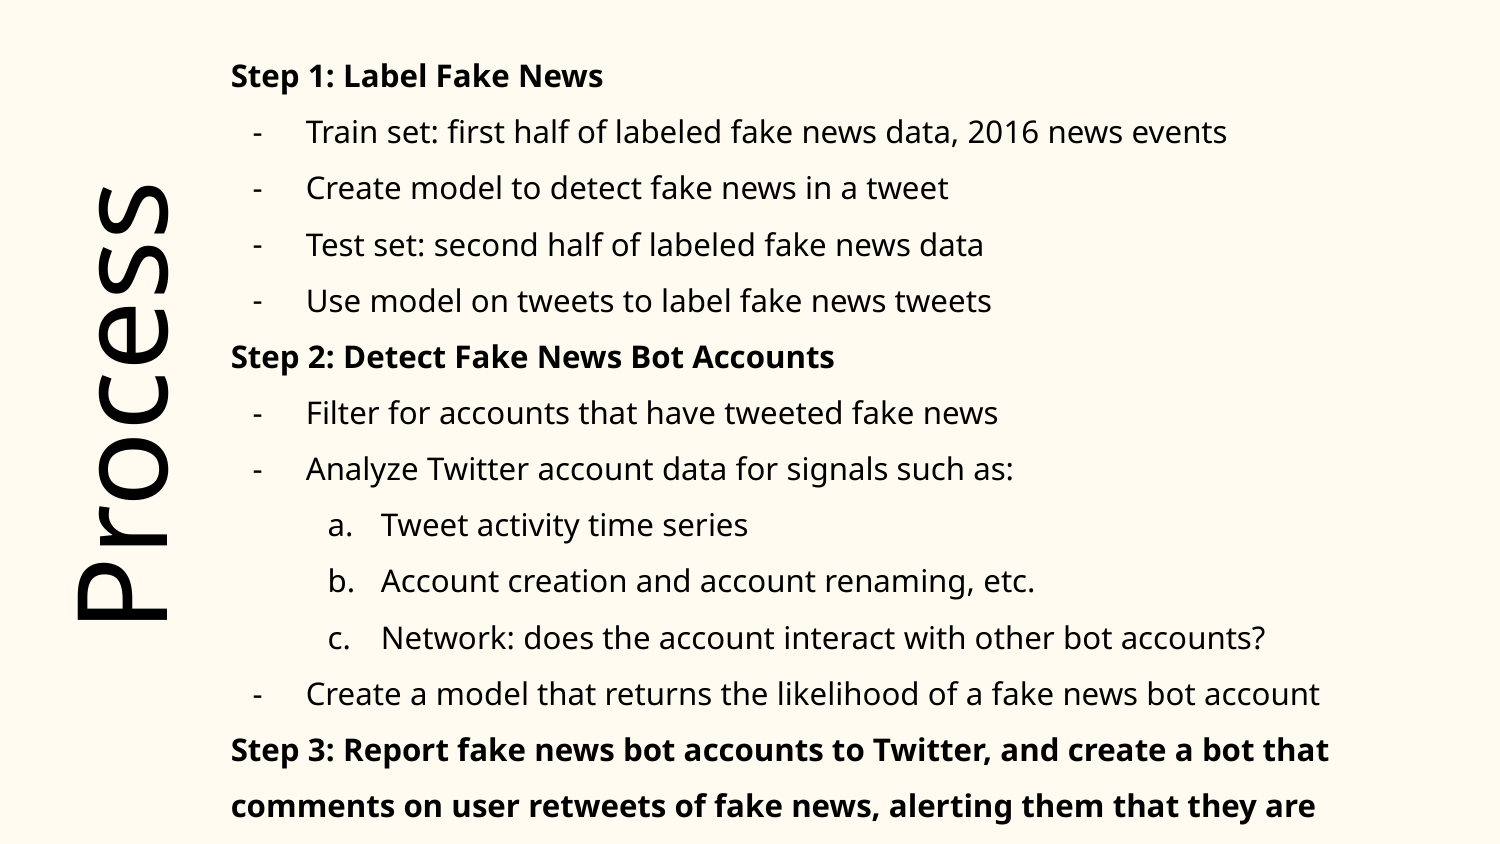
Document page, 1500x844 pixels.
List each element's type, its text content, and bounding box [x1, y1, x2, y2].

title Process [26, 129, 206, 684]
list Step 1: Label Fake News Train set: first half of labeled fake news data, 2016 news events Create model to detect fake news in a tweet Test set: second half of labeled fake news data Use model on tweets to label fake news tweets Step 2: Detect Fake News Bot Accounts Filter for accounts that have tweeted fake news Analyze Twitter account data for signals such as: Tweet activity time series Account creation and account renaming, etc. Network: does the account interact with other bot accounts? Create a model that returns the likelihood of a fake news bot account Step 3: Report fake news bot accounts to Twitter, and create a bot that comments on user retweets of fake news, alerting them that they are propagating fake news [215, 22, 1486, 834]
